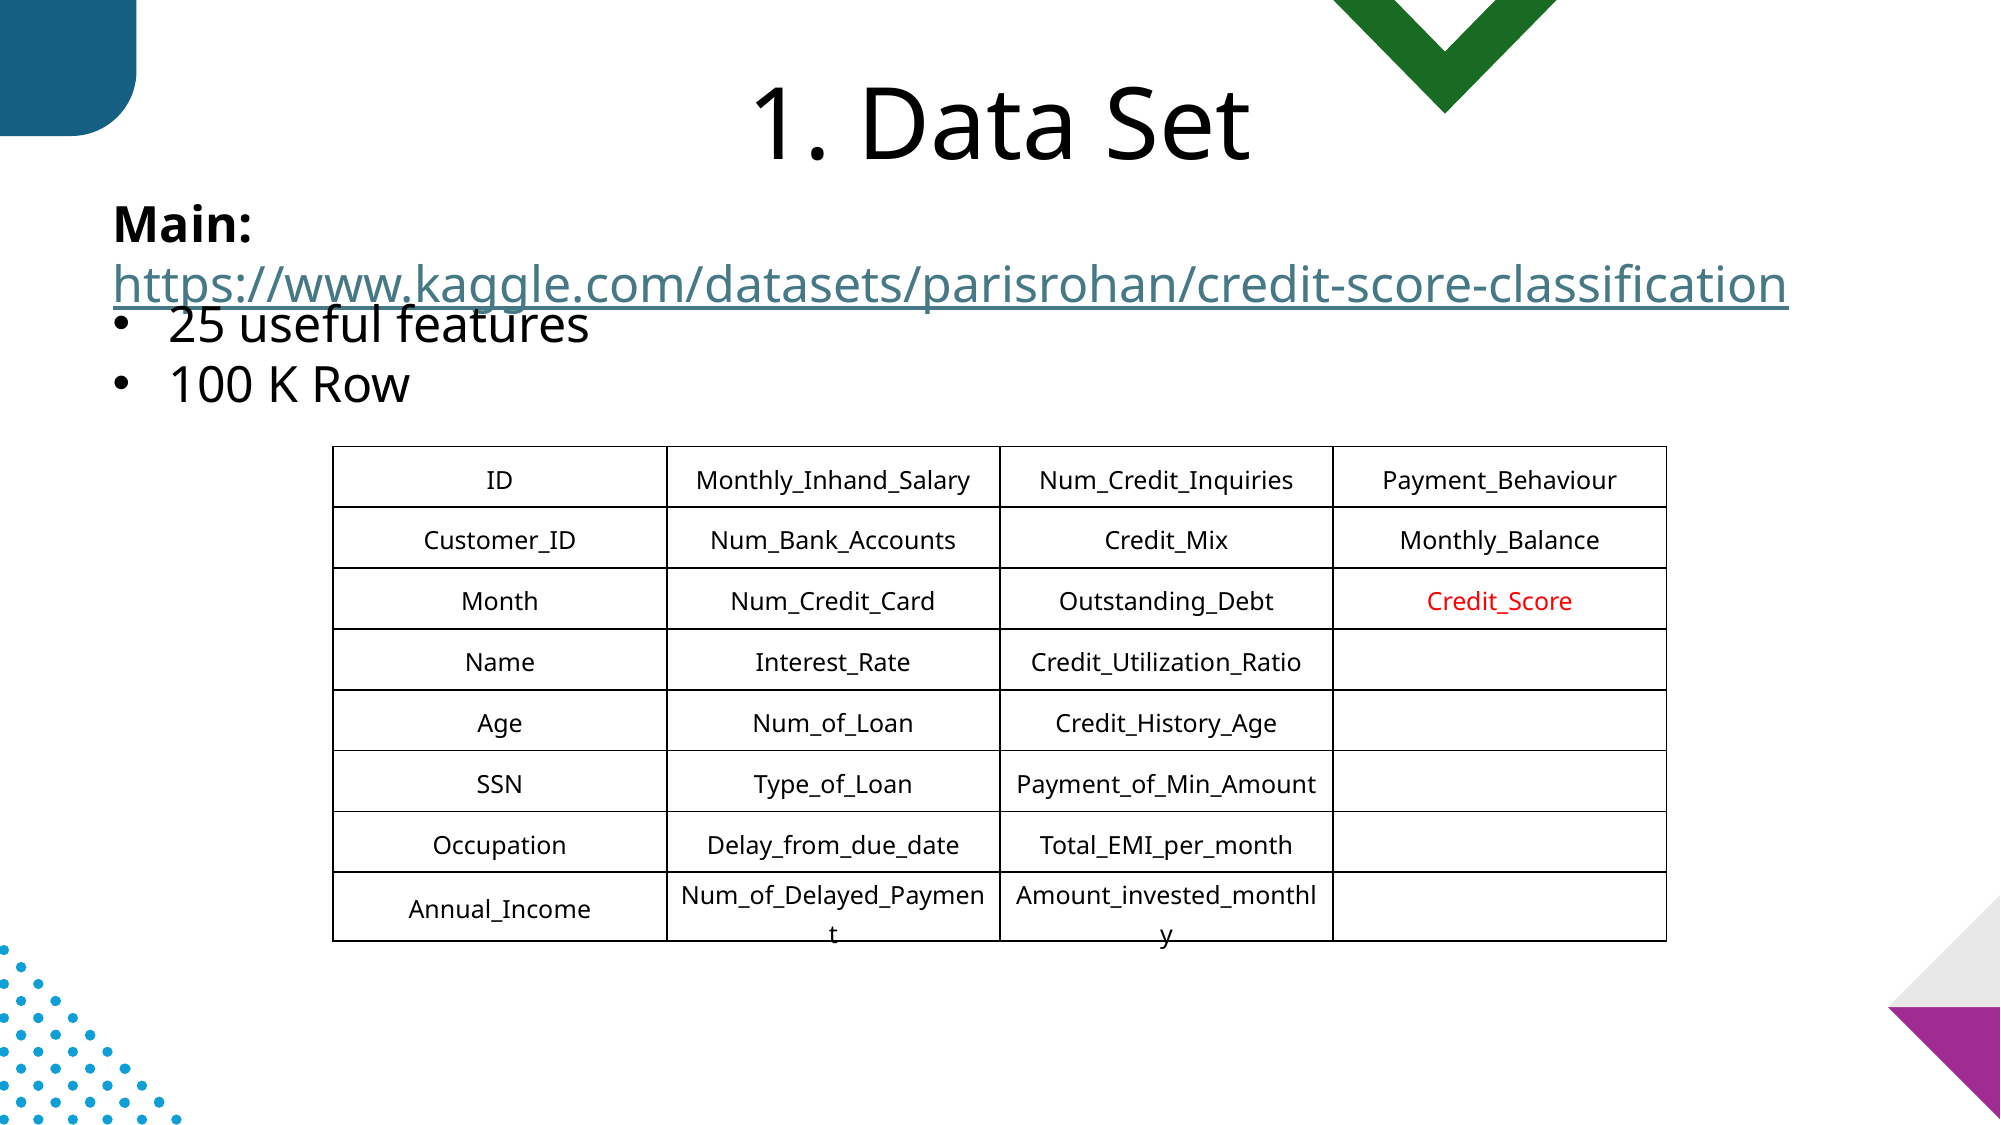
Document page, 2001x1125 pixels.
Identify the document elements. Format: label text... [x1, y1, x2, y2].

table_header Num_Credit_Inquiries [1001, 447, 1332, 506]
table_cell Credit_Utilization_Ratio [1001, 630, 1332, 689]
table_cell Num_Credit_Card [668, 569, 999, 628]
table_cell Num_of_Loan [668, 691, 999, 750]
table_cell Credit_History_Age [1001, 691, 1332, 750]
table_cell Month [334, 569, 666, 628]
text_box Main: https://www.kaggle.com/datasets/parisrohan/credit-score-classification [97, 185, 1871, 285]
table_cell Customer_ID [334, 508, 666, 567]
table_cell Interest_Rate [668, 630, 999, 689]
table_cell SSN [334, 751, 666, 811]
table_cell Outstanding_Debt [1001, 569, 1332, 628]
table_cell [1334, 812, 1666, 871]
table_header ID [334, 447, 666, 506]
table_cell Monthly_Balance [1334, 508, 1666, 567]
table_cell [1334, 630, 1666, 689]
table_cell [1334, 751, 1666, 811]
text_box 1. Data Set [342, 51, 1658, 185]
table_cell Annual_Income [334, 873, 666, 940]
table_cell Age [334, 691, 666, 750]
table_cell Occupation [334, 812, 666, 871]
table_header Payment_Behaviour [1334, 447, 1666, 506]
table_cell Delay_from_due_date [668, 812, 999, 871]
table_cell Num_of_Delayed_Payment [668, 873, 999, 940]
table_cell Amount_invested_monthly [1001, 873, 1332, 940]
table_cell [1334, 873, 1666, 940]
table_cell Total_EMI_per_month [1001, 812, 1332, 871]
table_cell [1334, 691, 1666, 750]
table_header Monthly_Inhand_Salary [668, 447, 999, 506]
table_cell Credit_Mix [1001, 508, 1332, 567]
table_cell Type_of_Loan [668, 751, 999, 811]
table_cell Credit_Score [1334, 569, 1666, 628]
table_cell Payment_of_Min_Amount [1001, 751, 1332, 811]
table_cell Name [334, 630, 666, 689]
text_box 25 useful features 100 K Row [97, 285, 1871, 421]
table_cell Num_Bank_Accounts [668, 508, 999, 567]
